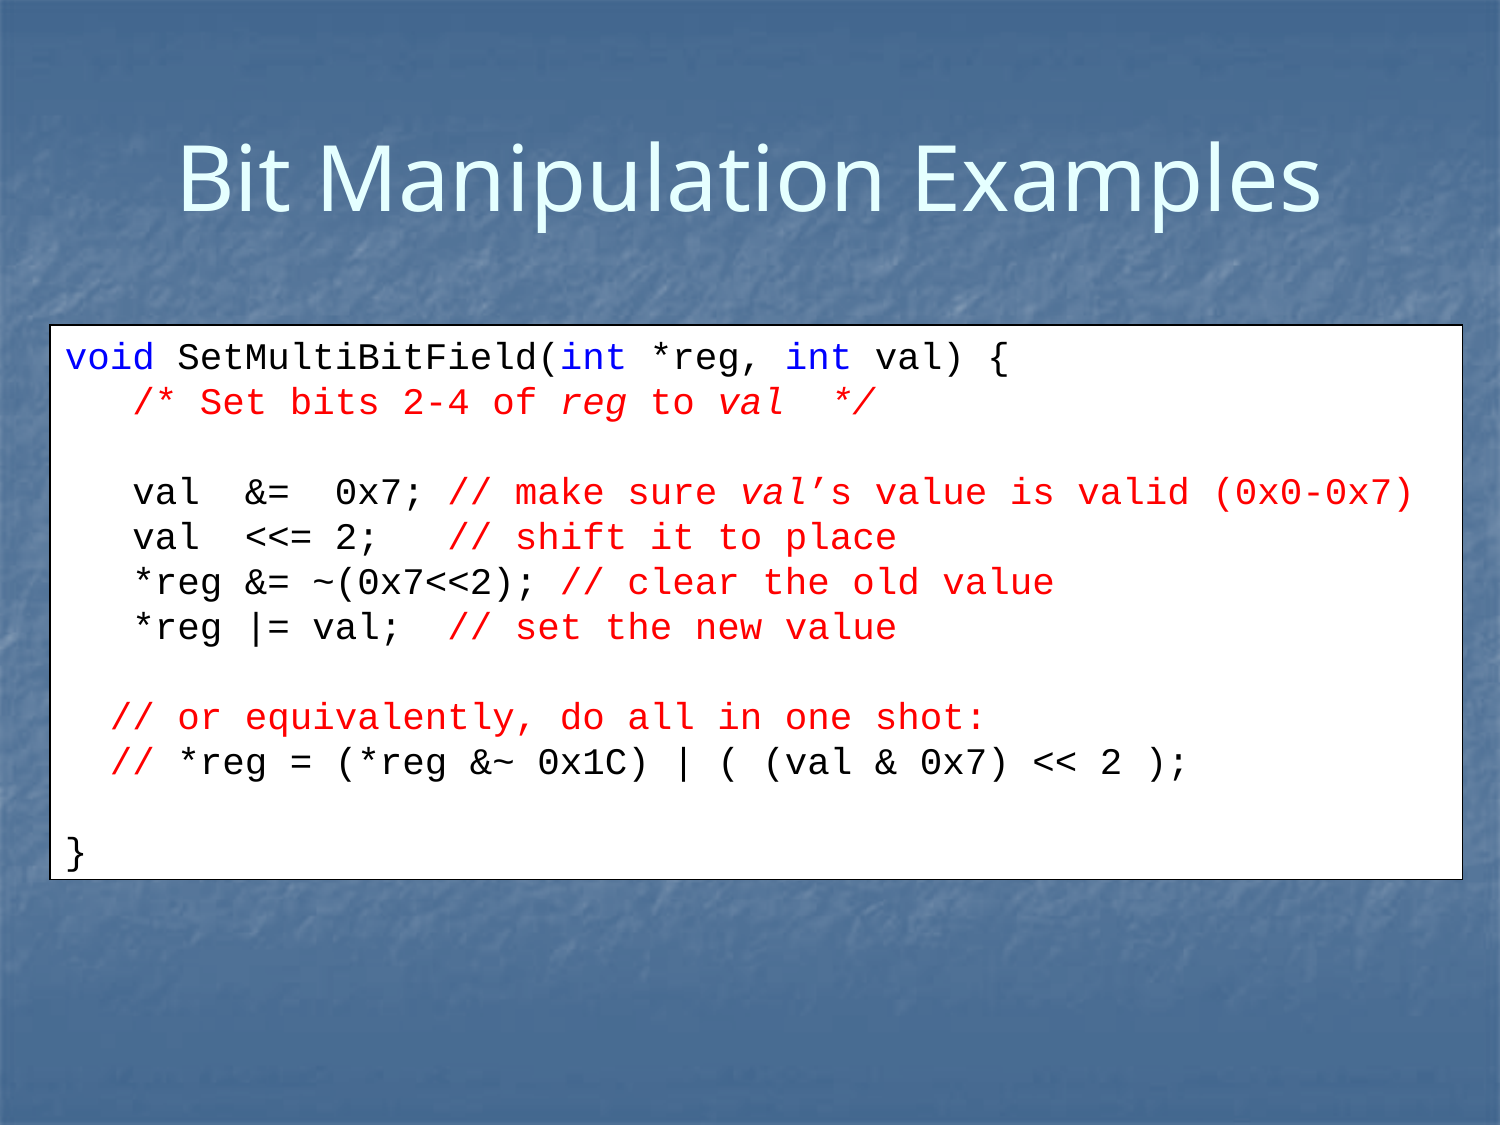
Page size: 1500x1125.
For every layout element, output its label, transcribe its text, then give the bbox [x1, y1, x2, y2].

text_box void SetMultiBitField(int *reg, int val) { /* Set bits 2-4 of reg to val */ val &= 0x7; // make sure val’s value is valid (0x0-0x7) val <<= 2; // shift it to place *reg &= ~(0x7<<2); // clear the old value *reg |= val; // set the new value // or equivalently, do all in one shot: // *reg = (*reg &~ 0x1C) | ( (val & 0x7) << 2 ); } [49, 324, 1463, 880]
text_box [99, 87, 1450, 313]
title Bit Manipulation Examples [74, 62, 1426, 288]
